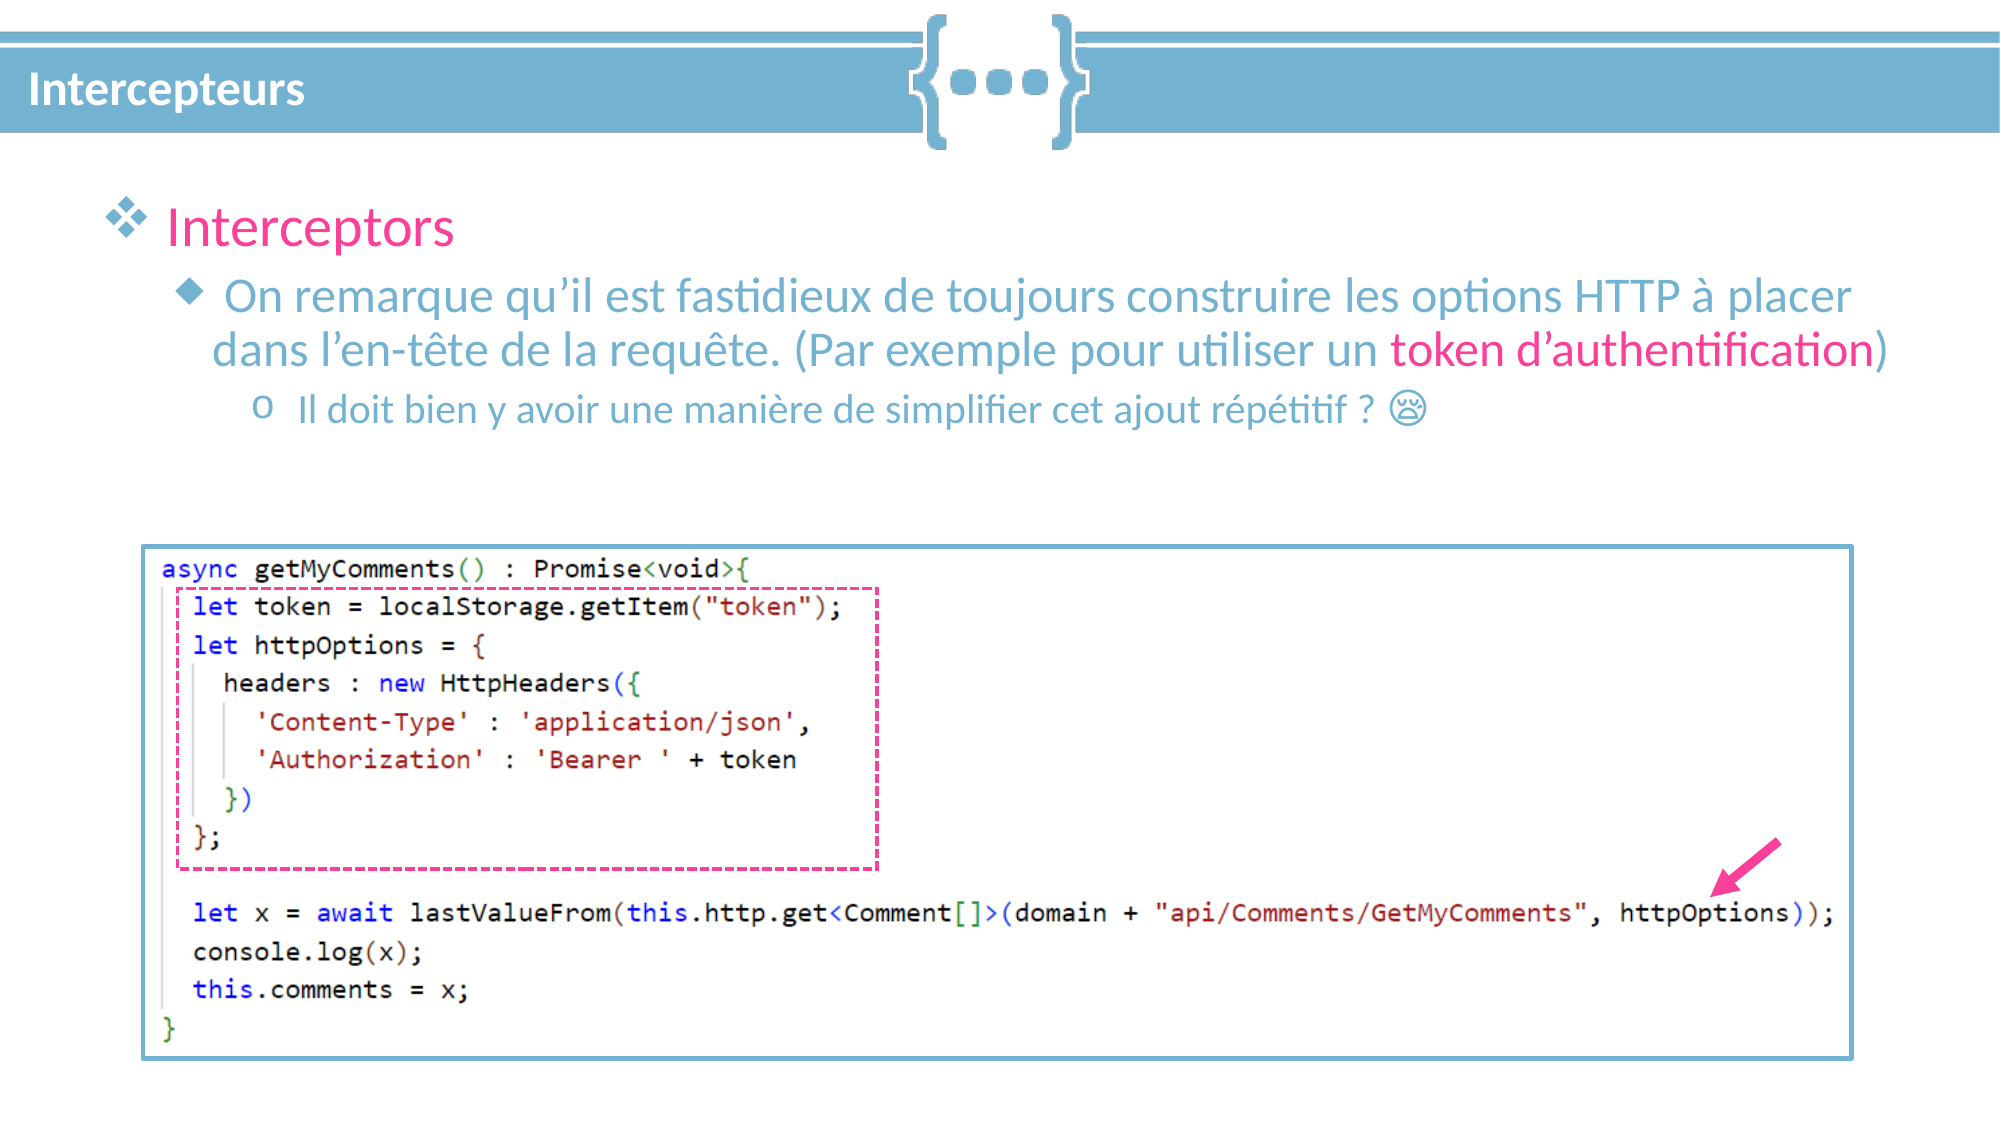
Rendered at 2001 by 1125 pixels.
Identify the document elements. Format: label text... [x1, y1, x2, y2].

list Interceptors On remarque qu’il est fastidieux de toujours construire les options HTTP à placer dans l’en-tête de la requête. (Par exemple pour utiliser un token d’authentification) Il doit bien y avoir une manière de simplifier cet ajout répétitif ? 🤔😪 [85, 188, 1910, 1014]
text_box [1709, 840, 1779, 898]
picture [0, 4, 2000, 161]
picture [145, 548, 1849, 1056]
title Intercepteurs [12, 58, 913, 120]
